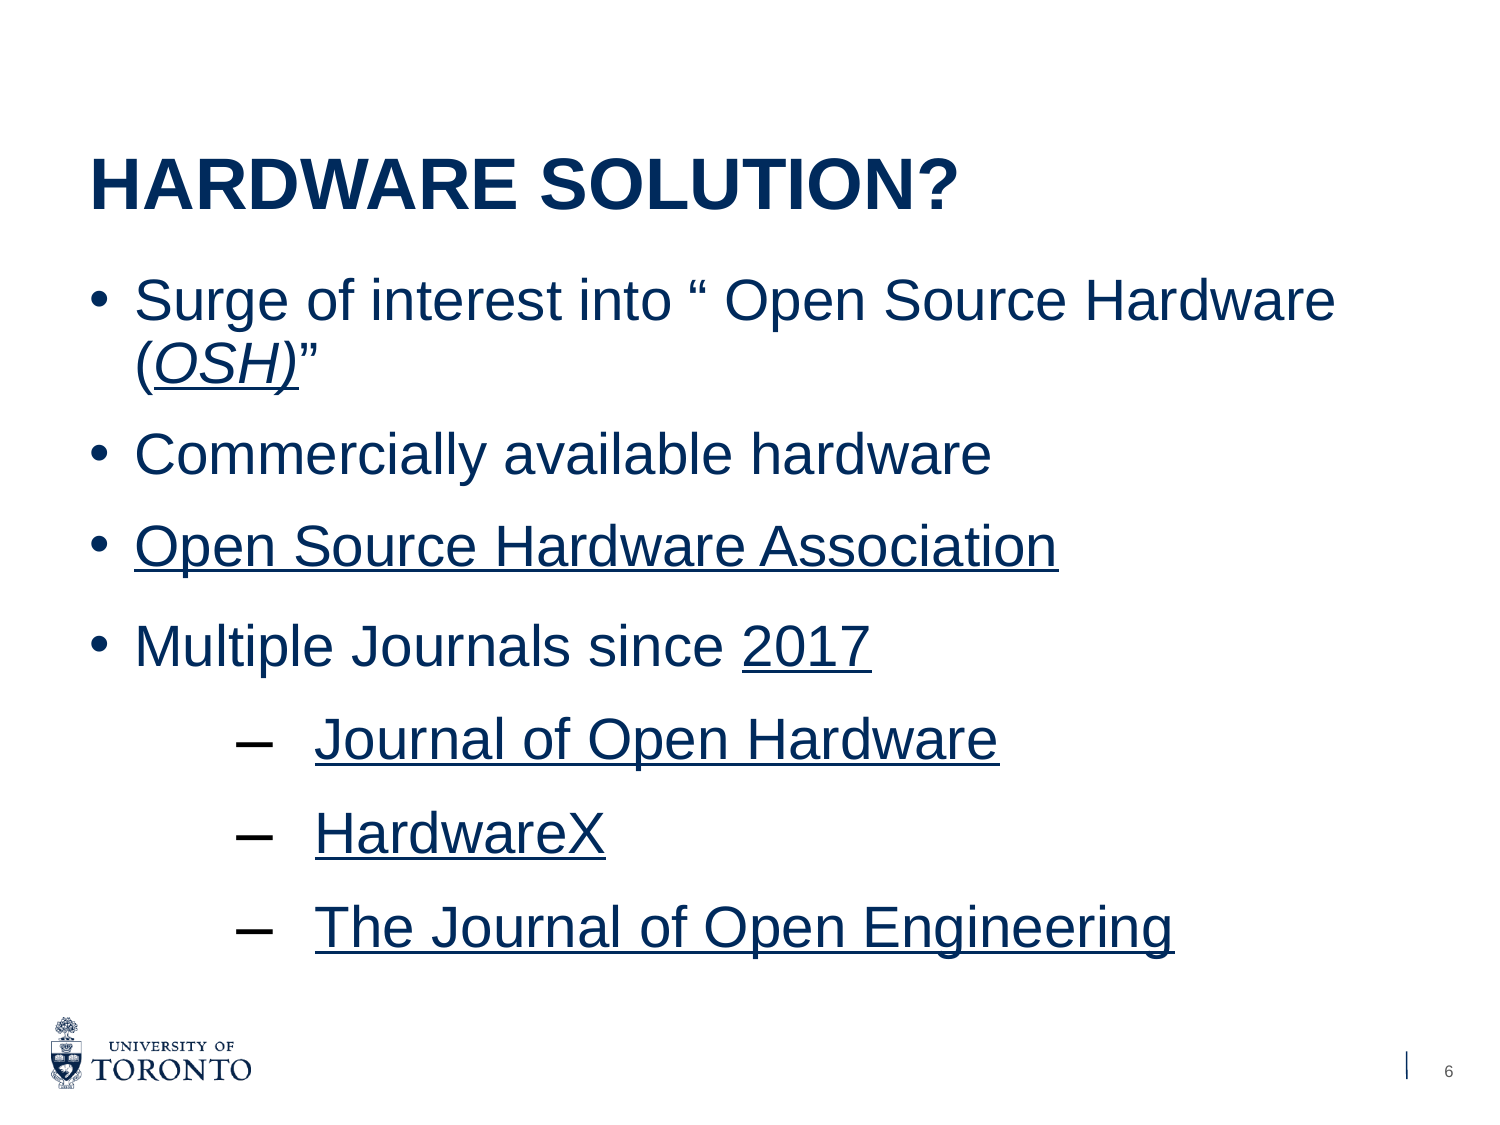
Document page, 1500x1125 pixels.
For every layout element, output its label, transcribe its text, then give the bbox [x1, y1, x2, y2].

picture [51, 1017, 251, 1089]
title HARDWARE SOLUTION? [75, 44, 1425, 233]
list Surge of interest into “ Open Source Hardware (OSH)” Commercially available hardware Open Source Hardware Association Multiple Journals since 2017 Journal of Open Hardware HardwareX The Journal of Open Engineering [75, 263, 1425, 916]
slide_number 5 [1422, 1047, 1476, 1095]
